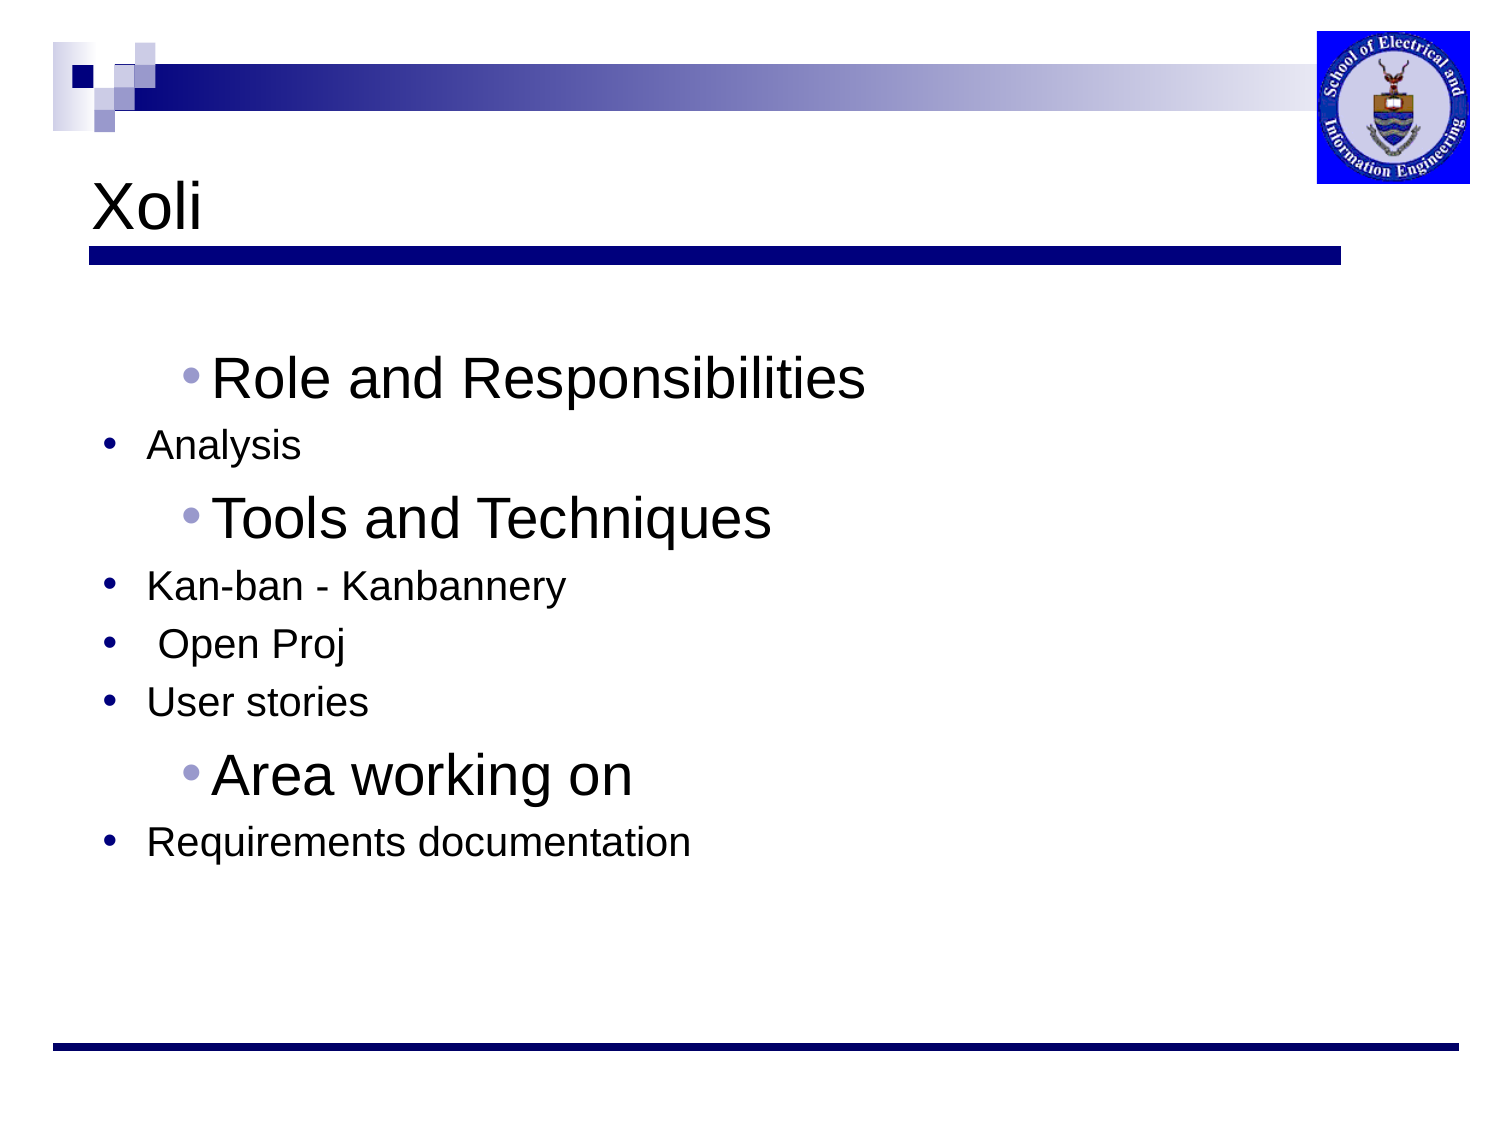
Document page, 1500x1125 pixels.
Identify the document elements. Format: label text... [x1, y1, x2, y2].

title Xoli [76, 93, 1427, 312]
list Role and Responsibilities Analysis Tools and Techniques Kan-ban - Kanbannery Open Proj User stories Area working on Requirements documentation [75, 324, 1425, 993]
picture [1316, 31, 1470, 184]
